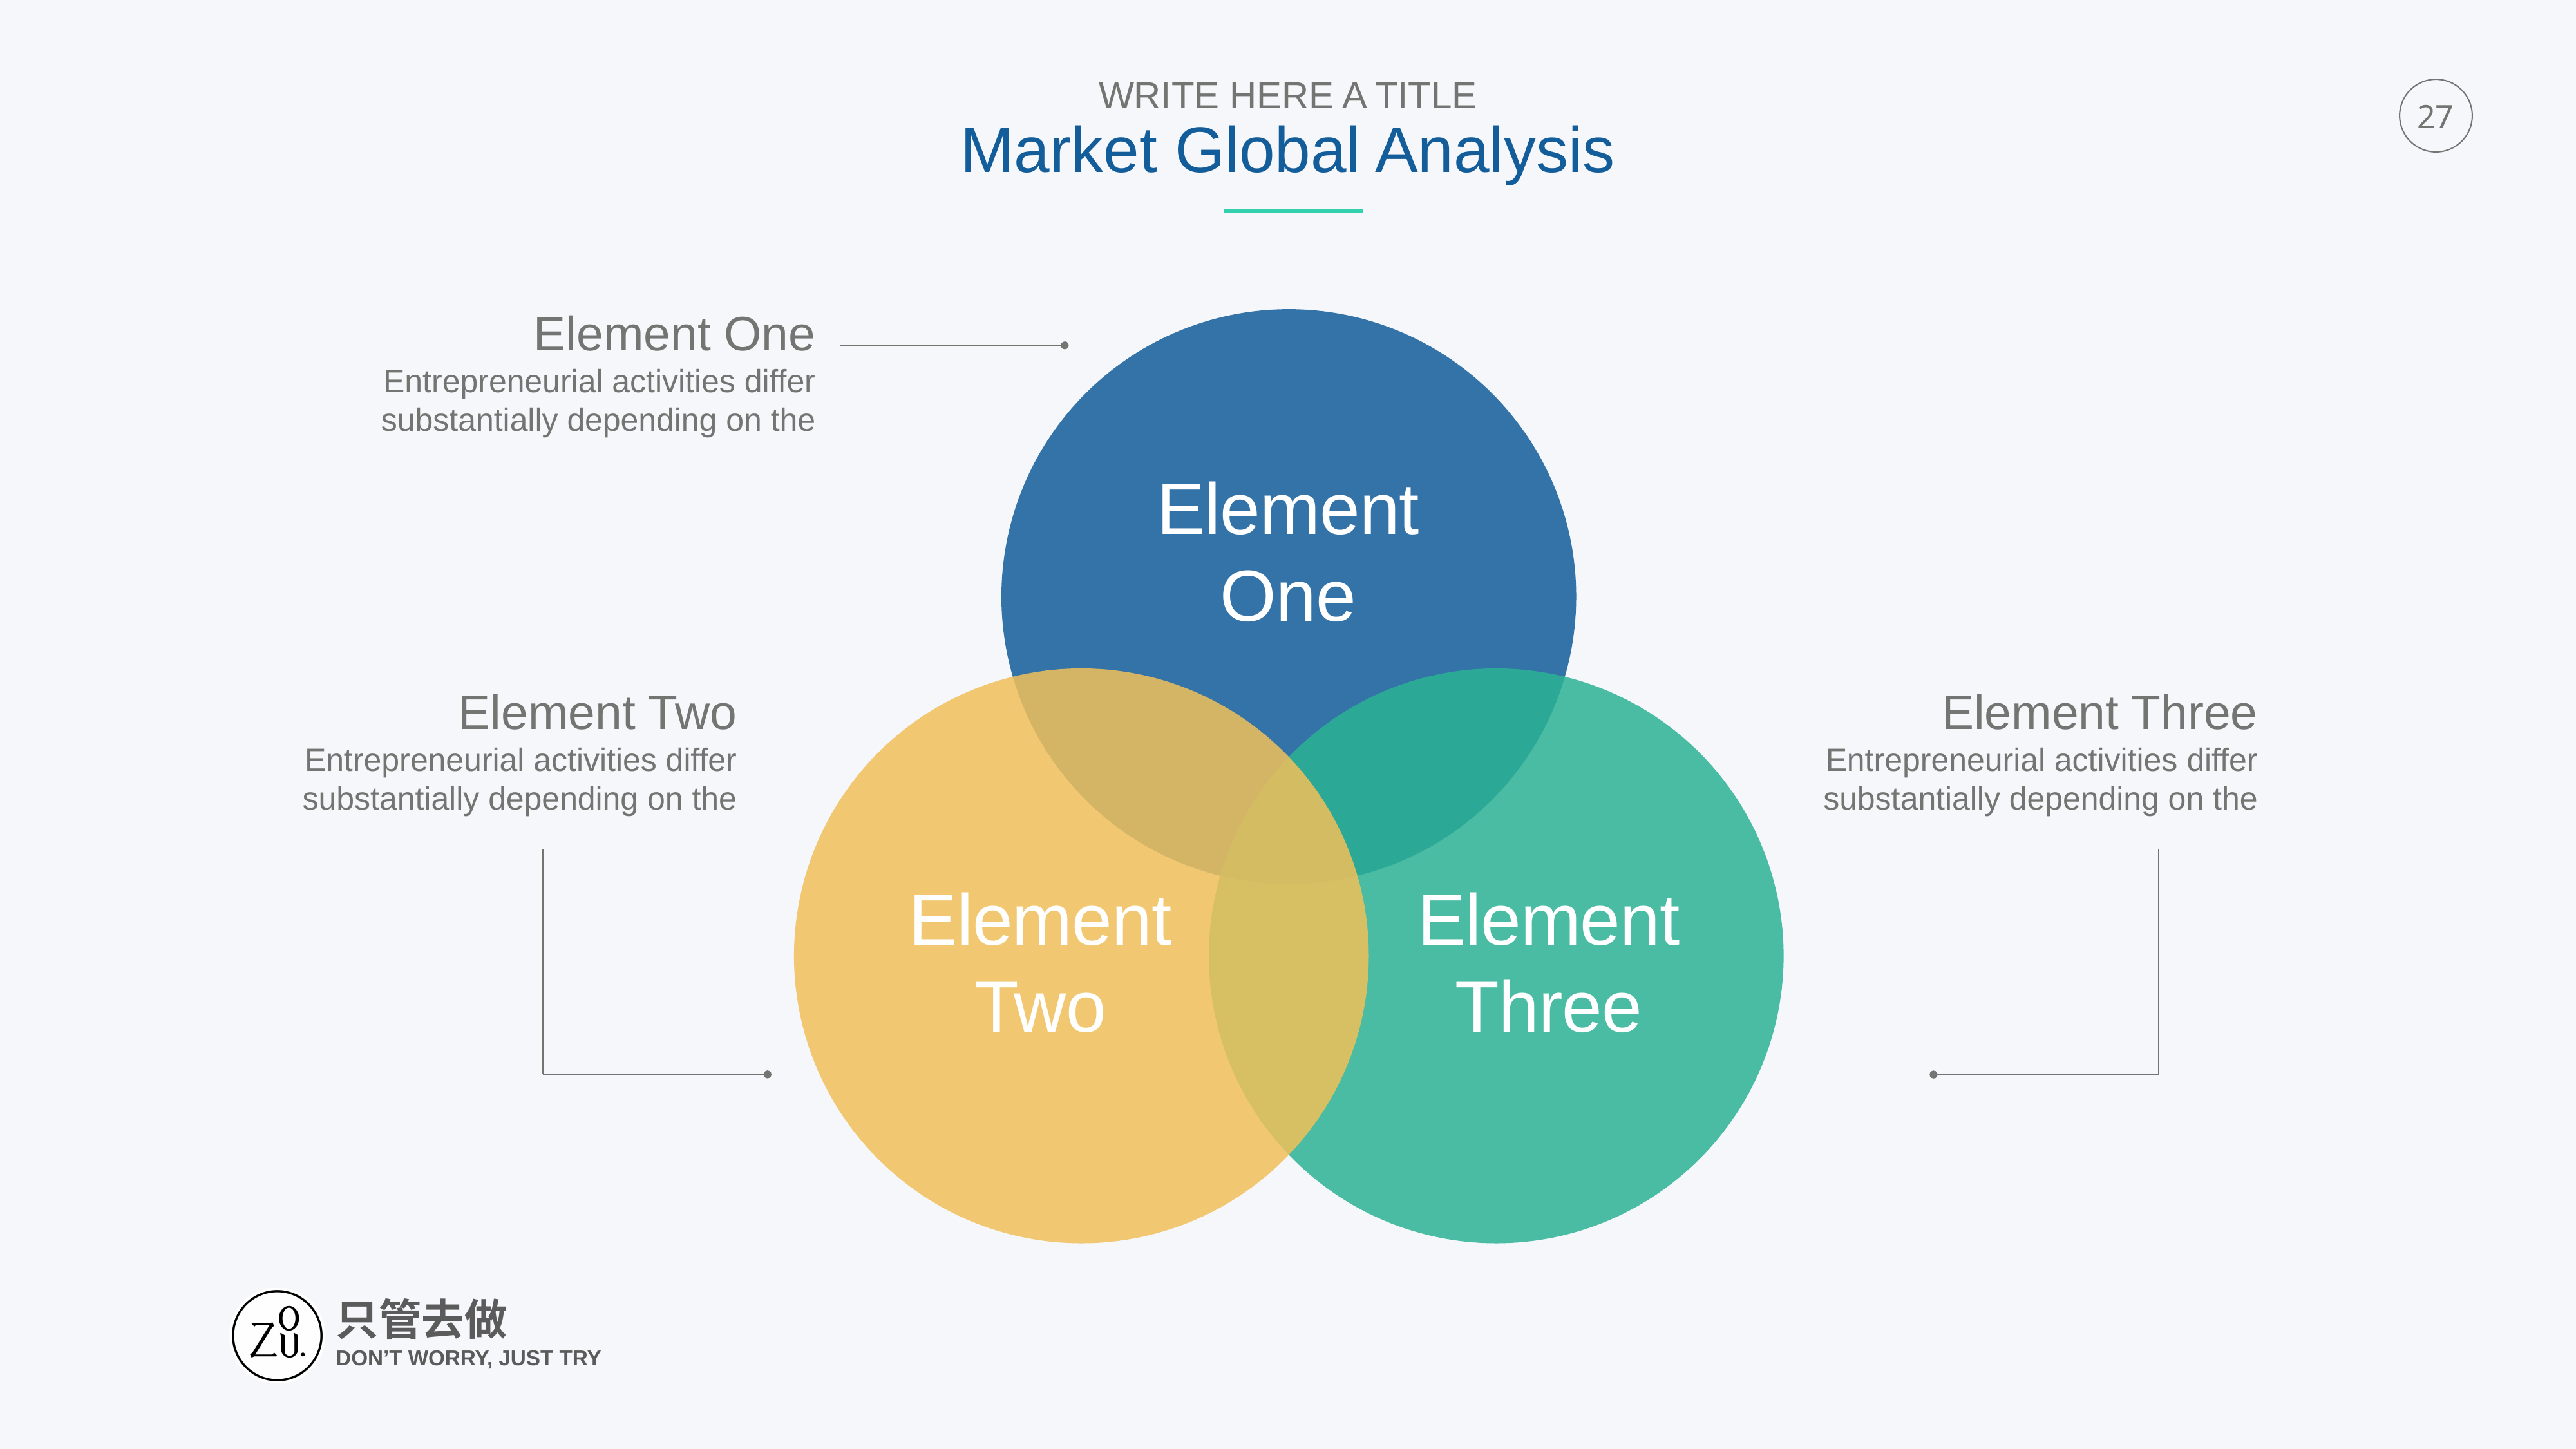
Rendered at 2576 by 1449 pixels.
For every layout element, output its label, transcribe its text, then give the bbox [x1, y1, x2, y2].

text_box [840, 341, 1069, 350]
slide_number 27 [2407, 86, 2465, 146]
text_box WRITE HERE A TITLE Market Global Analysis [956, 71, 1620, 191]
text_box [1001, 309, 1577, 756]
text_box Element Two Entrepreneurial activities differ substantially depending on the [163, 668, 750, 829]
text_box Element Three [1396, 868, 1701, 1052]
text_box [793, 668, 1369, 1244]
text_box Element One Entrepreneurial activities differ substantially depending on the [242, 289, 829, 451]
text_box Element Three Entrepreneurial activities differ substantially depending on the [1783, 668, 2271, 829]
text_box [542, 1070, 772, 1079]
picture [229, 1287, 325, 1384]
text_box Element Two [888, 868, 1193, 1052]
text_box [1929, 1070, 2159, 1079]
text_box [1289, 668, 1784, 1244]
text_box Element One [1136, 457, 1441, 641]
